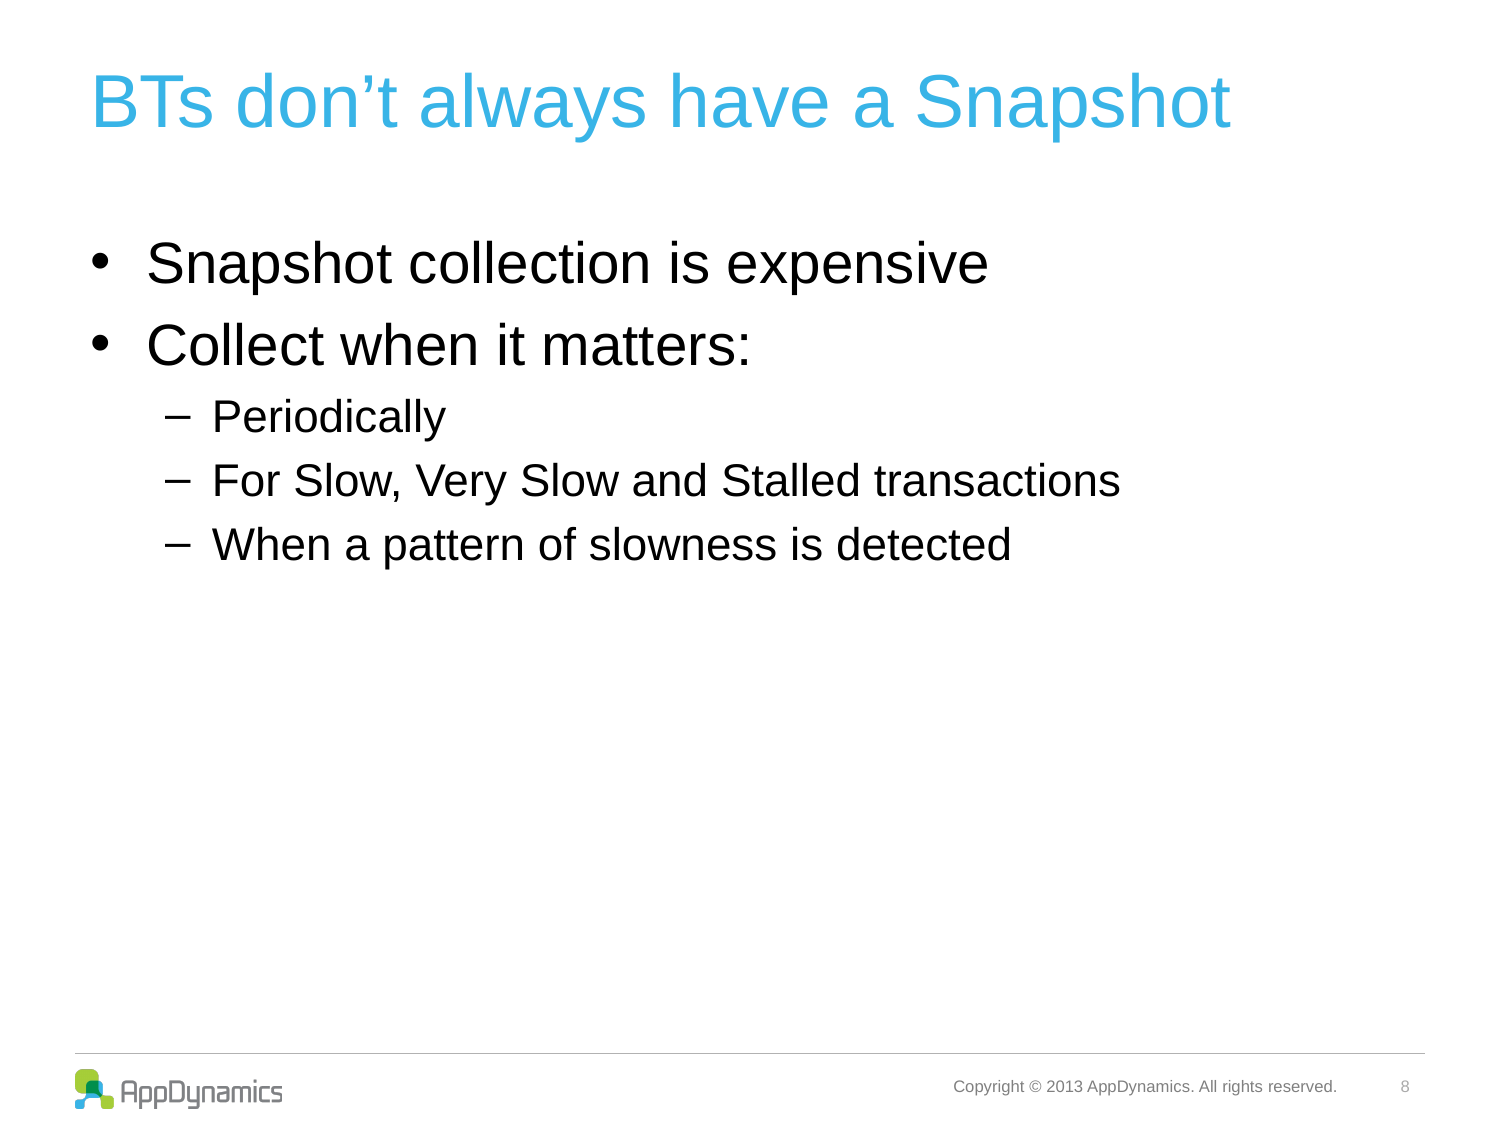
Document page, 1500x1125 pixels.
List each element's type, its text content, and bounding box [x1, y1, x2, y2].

list Snapshot collection is expensive Collect when it matters: Periodically For Slow, Very Slow and Stalled transactions When a pattern of slowness is detected [75, 218, 1425, 1005]
title BTs don’t always have a Snapshot [75, 45, 1425, 184]
slide_number 8 [1363, 1069, 1425, 1103]
